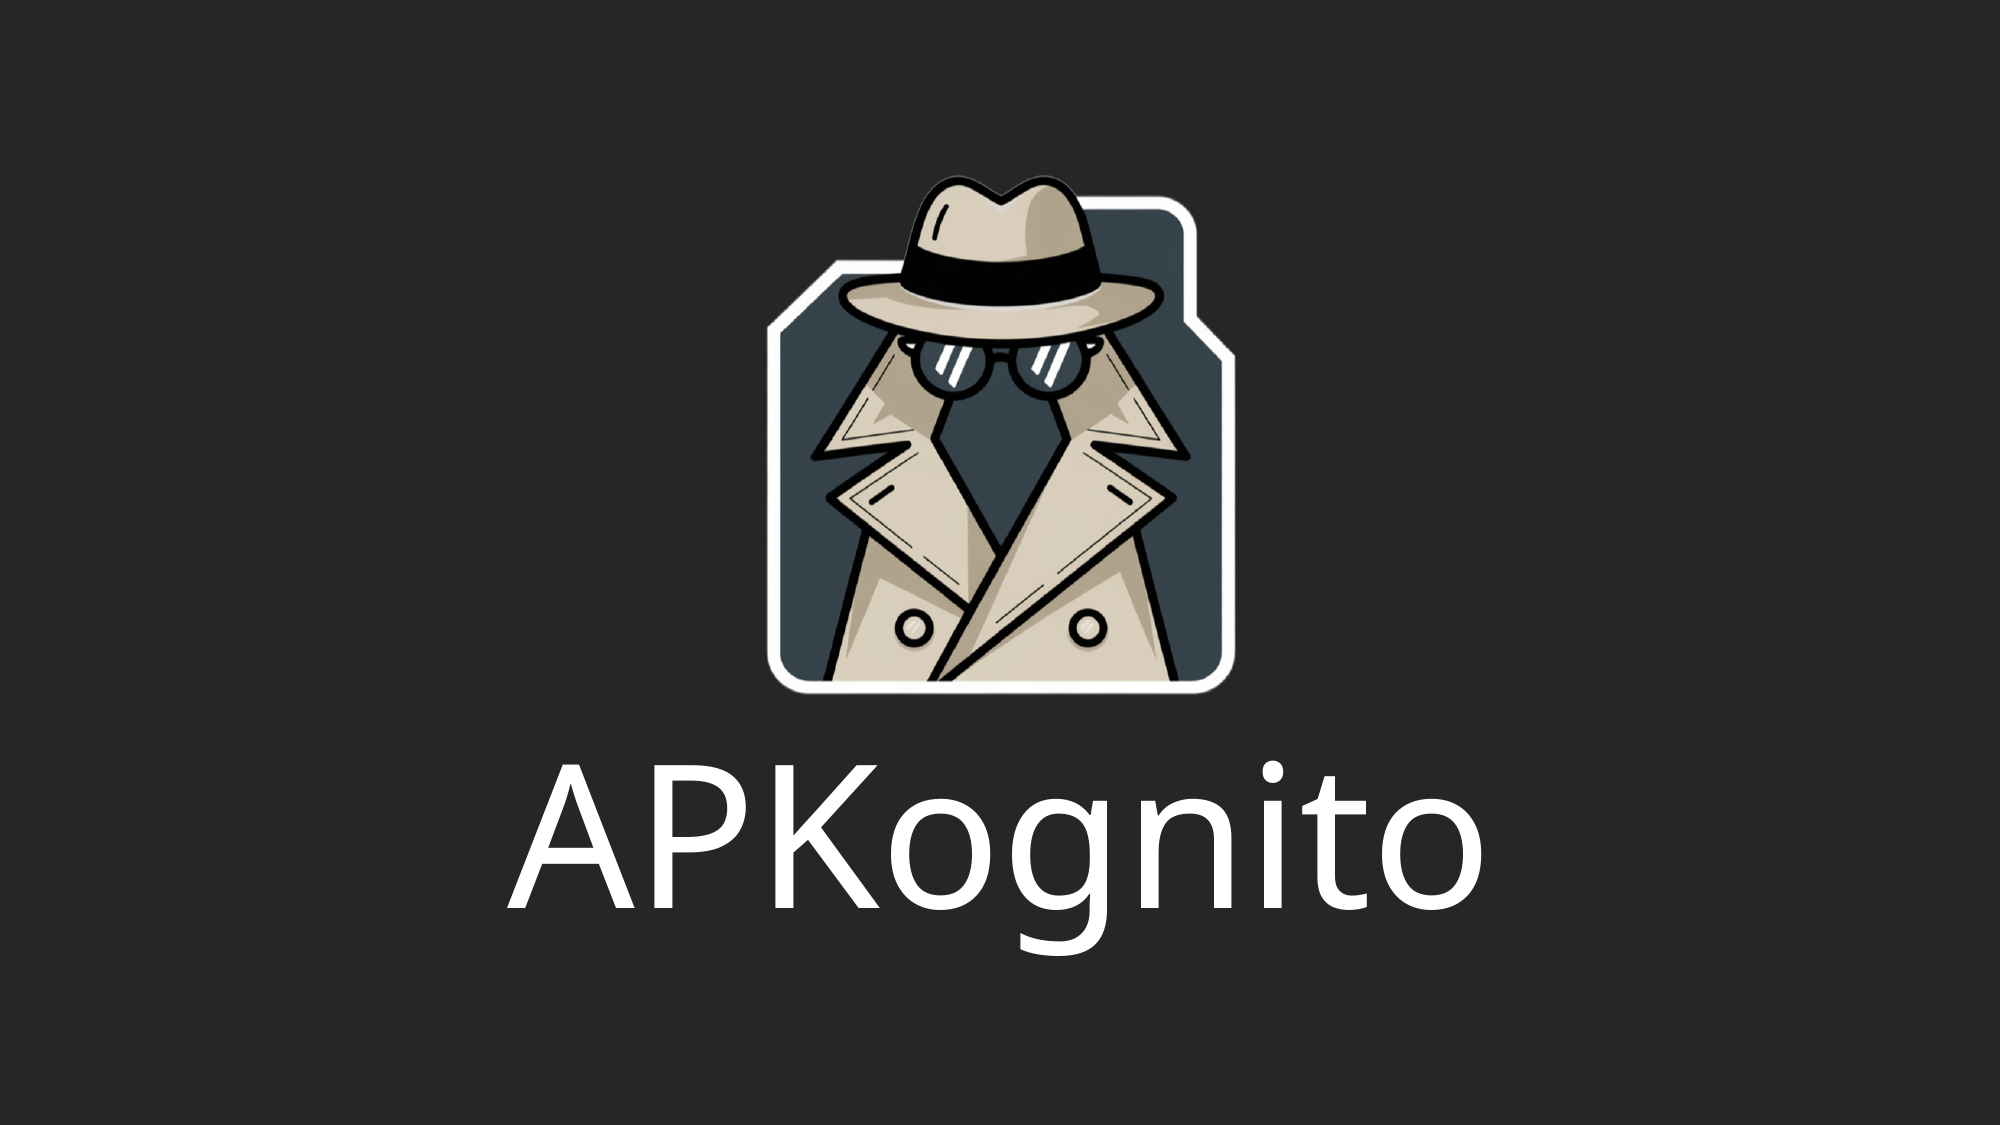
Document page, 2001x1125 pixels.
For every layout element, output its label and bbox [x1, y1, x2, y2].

text_box [478, 165, 1522, 960]
